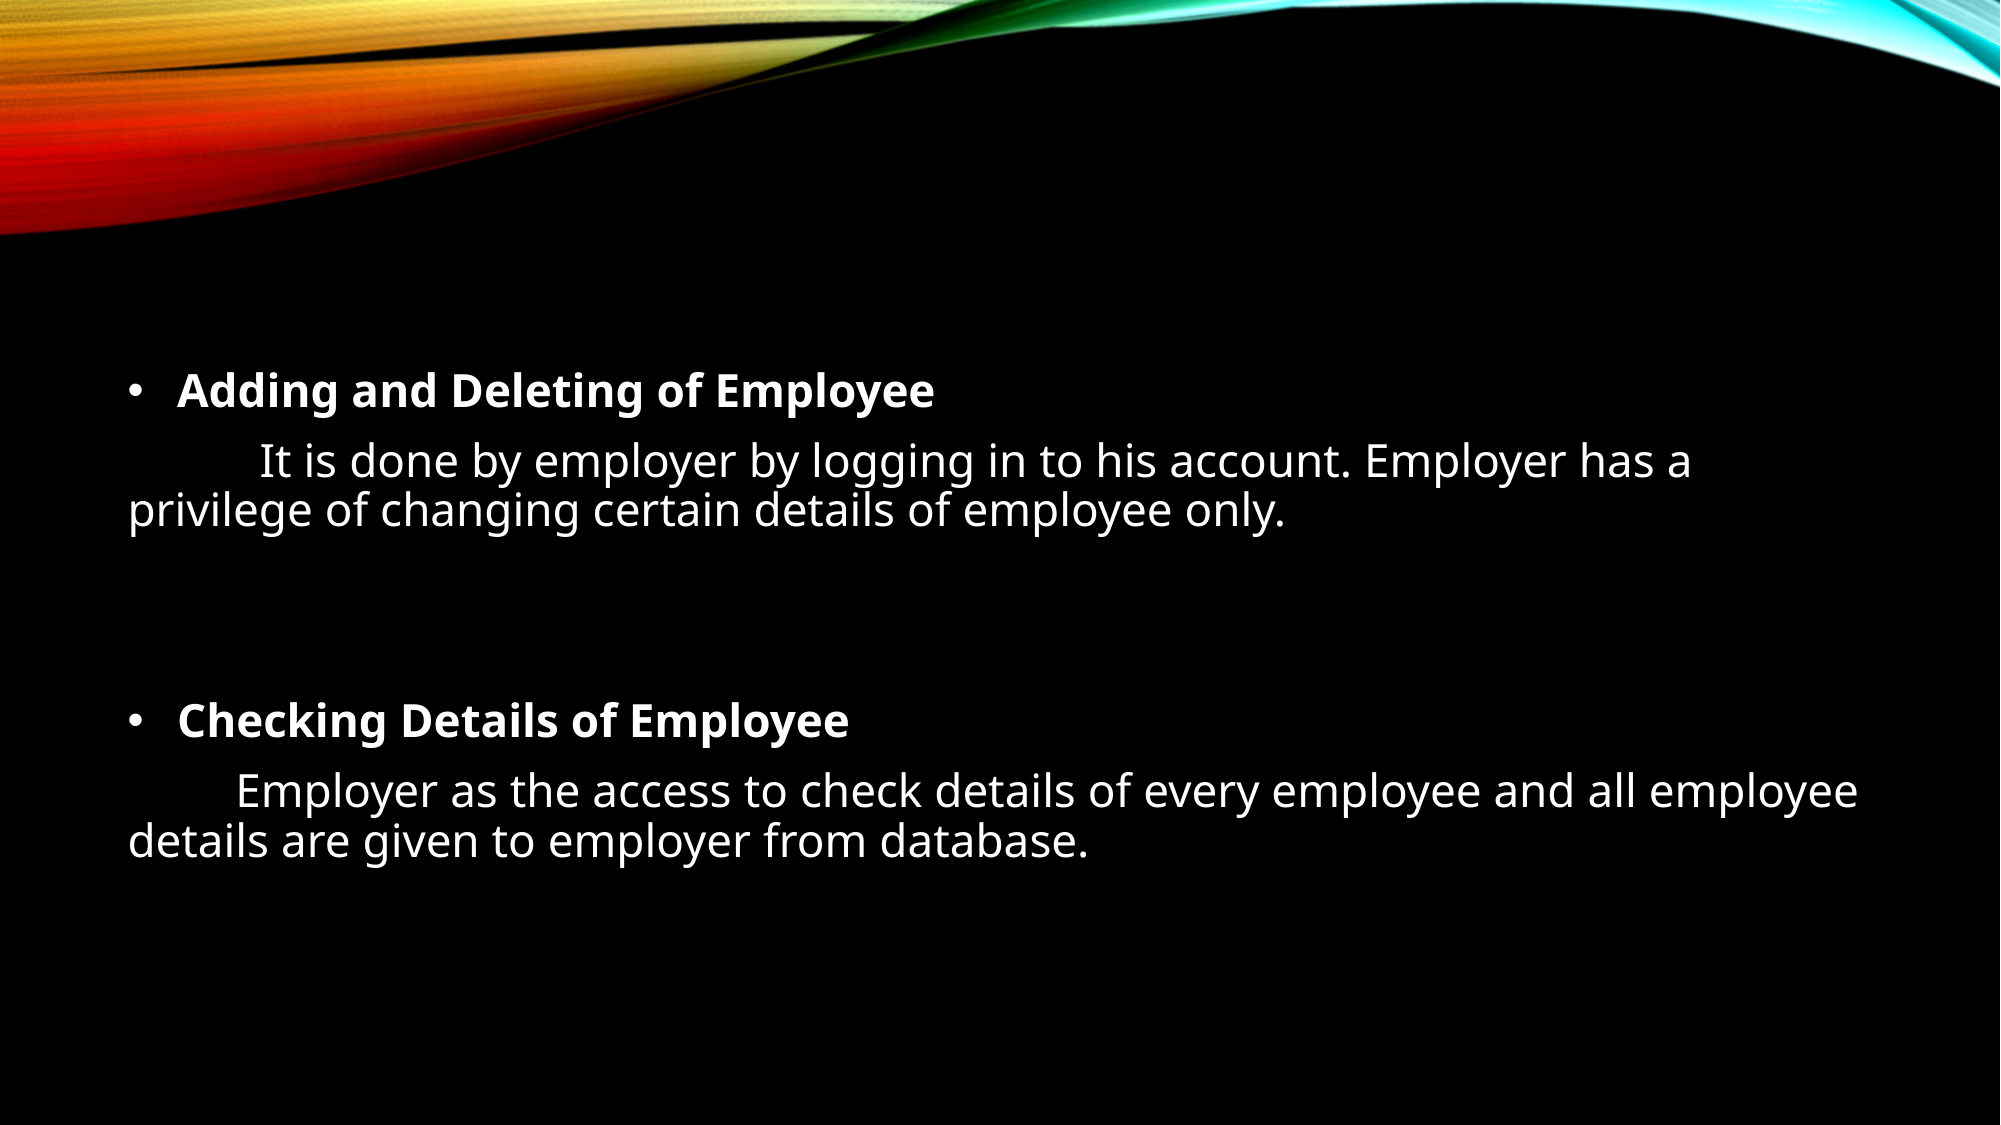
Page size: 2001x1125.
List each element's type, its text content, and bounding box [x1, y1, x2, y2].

picture [0, 0, 2000, 237]
list Adding and Deleting of Employee It is done by employer by logging in to his account. Employer has a privilege of changing certain details of employee only. Checking Details of Employee Employer as the access to check details of every employee and all employee details are given to employer from database. [112, 360, 1888, 1021]
